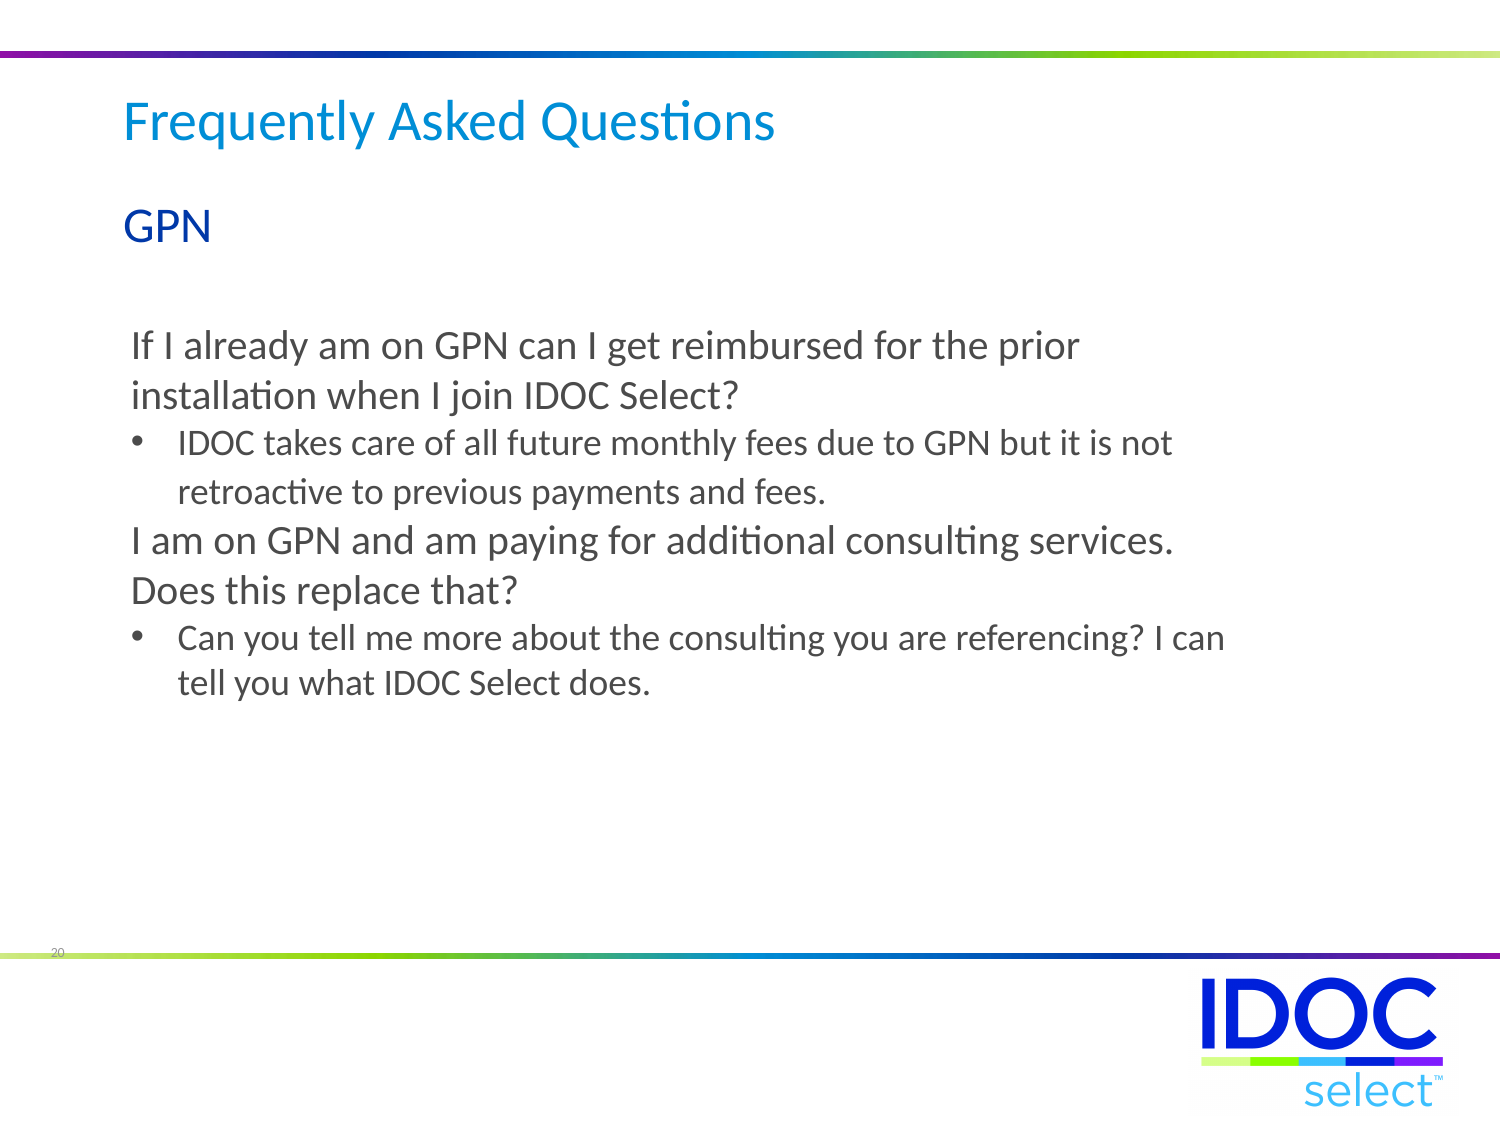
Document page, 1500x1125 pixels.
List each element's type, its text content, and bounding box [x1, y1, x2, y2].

text_box GPN [108, 184, 1164, 249]
picture [0, 51, 724, 58]
subtitle If I already am on GPN can I get reimbursed for the prior installation when I join IDOC Select? IDOC takes care of all future monthly fees due to GPN but it is not retroactive to previous payments and fees. I am on GPN and am paying for additional consulting services. Does this replace that? Can you tell me more about the consulting you are referencing? I can tell you what IDOC Select does. [130, 307, 1291, 846]
picture [777, 953, 1500, 959]
slide_number 20 [50, 929, 127, 975]
picture [127, 953, 708, 959]
picture [0, 953, 50, 959]
picture [792, 51, 1500, 58]
picture [1188, 968, 1459, 1116]
picture [766, 953, 773, 959]
picture [728, 51, 734, 58]
text_box Frequently Asked Questions [108, 74, 1164, 138]
